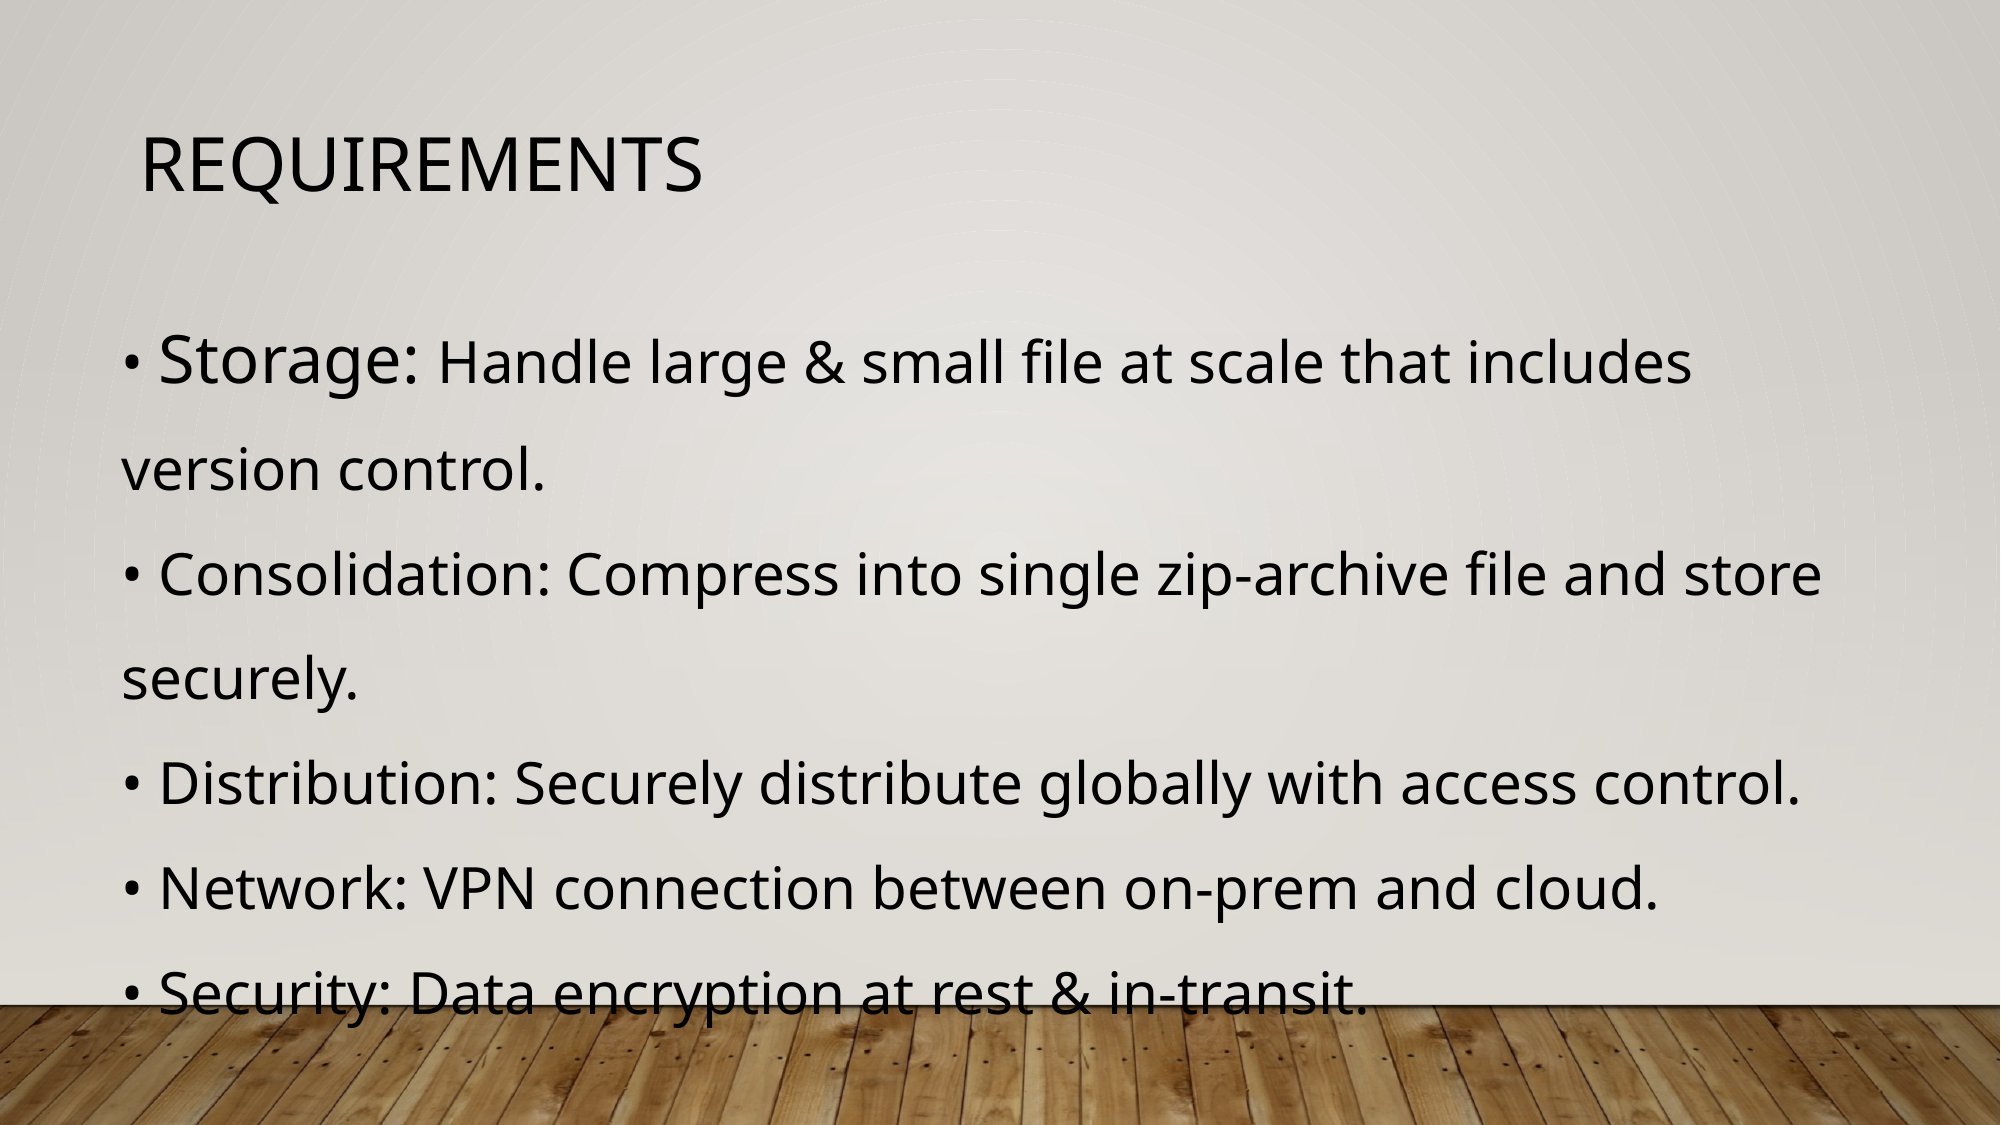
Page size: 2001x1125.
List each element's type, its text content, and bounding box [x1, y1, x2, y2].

text_box • Storage: Handle large & small file at scale that includes version control. • Consolidation: Compress into single zip-archive file and store securely. • Distribution: Securely distribute globally with access control. • Network: VPN connection between on-prem and cloud. • Security: Data encryption at rest & in-transit. [107, 269, 1893, 1034]
text_box REQUIREMENTS [124, 108, 720, 214]
picture [0, 1005, 2000, 1125]
